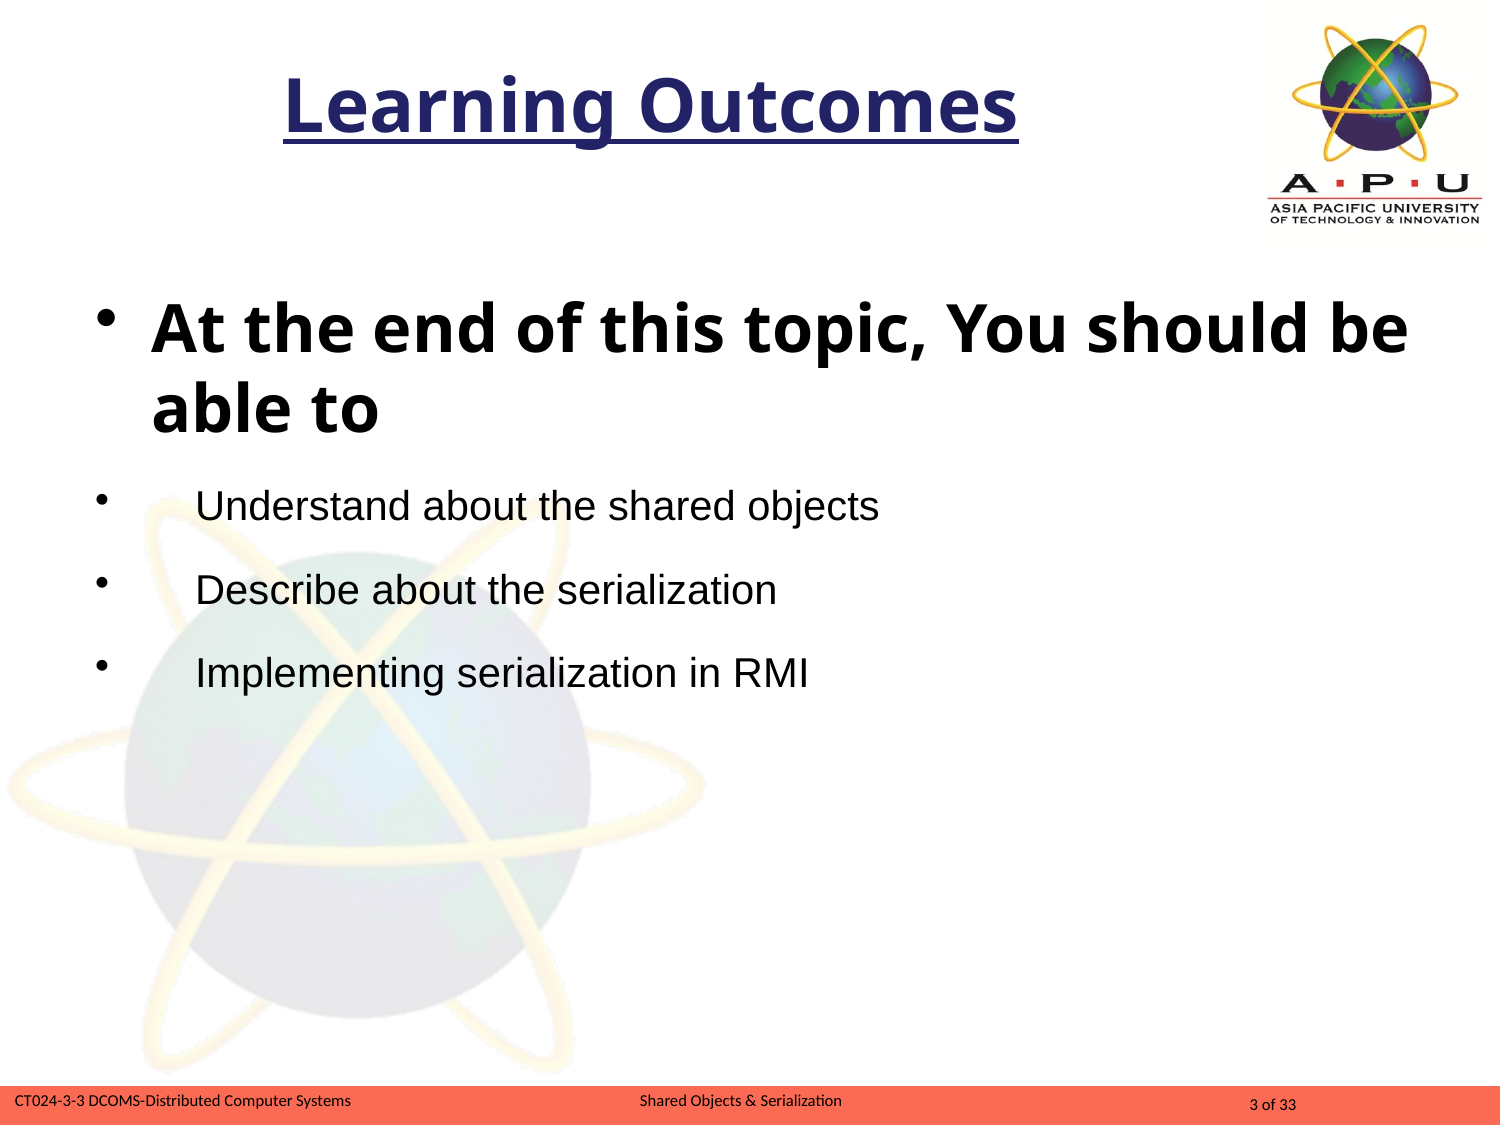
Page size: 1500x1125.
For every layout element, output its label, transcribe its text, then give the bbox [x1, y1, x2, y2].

list At the end of this topic, You should be able to Understand about the shared objects Describe about the serialization Implementing serialization in RMI [79, 278, 1430, 1059]
text_box Learning Outcomes [267, 50, 1034, 156]
picture [1251, 0, 1500, 249]
